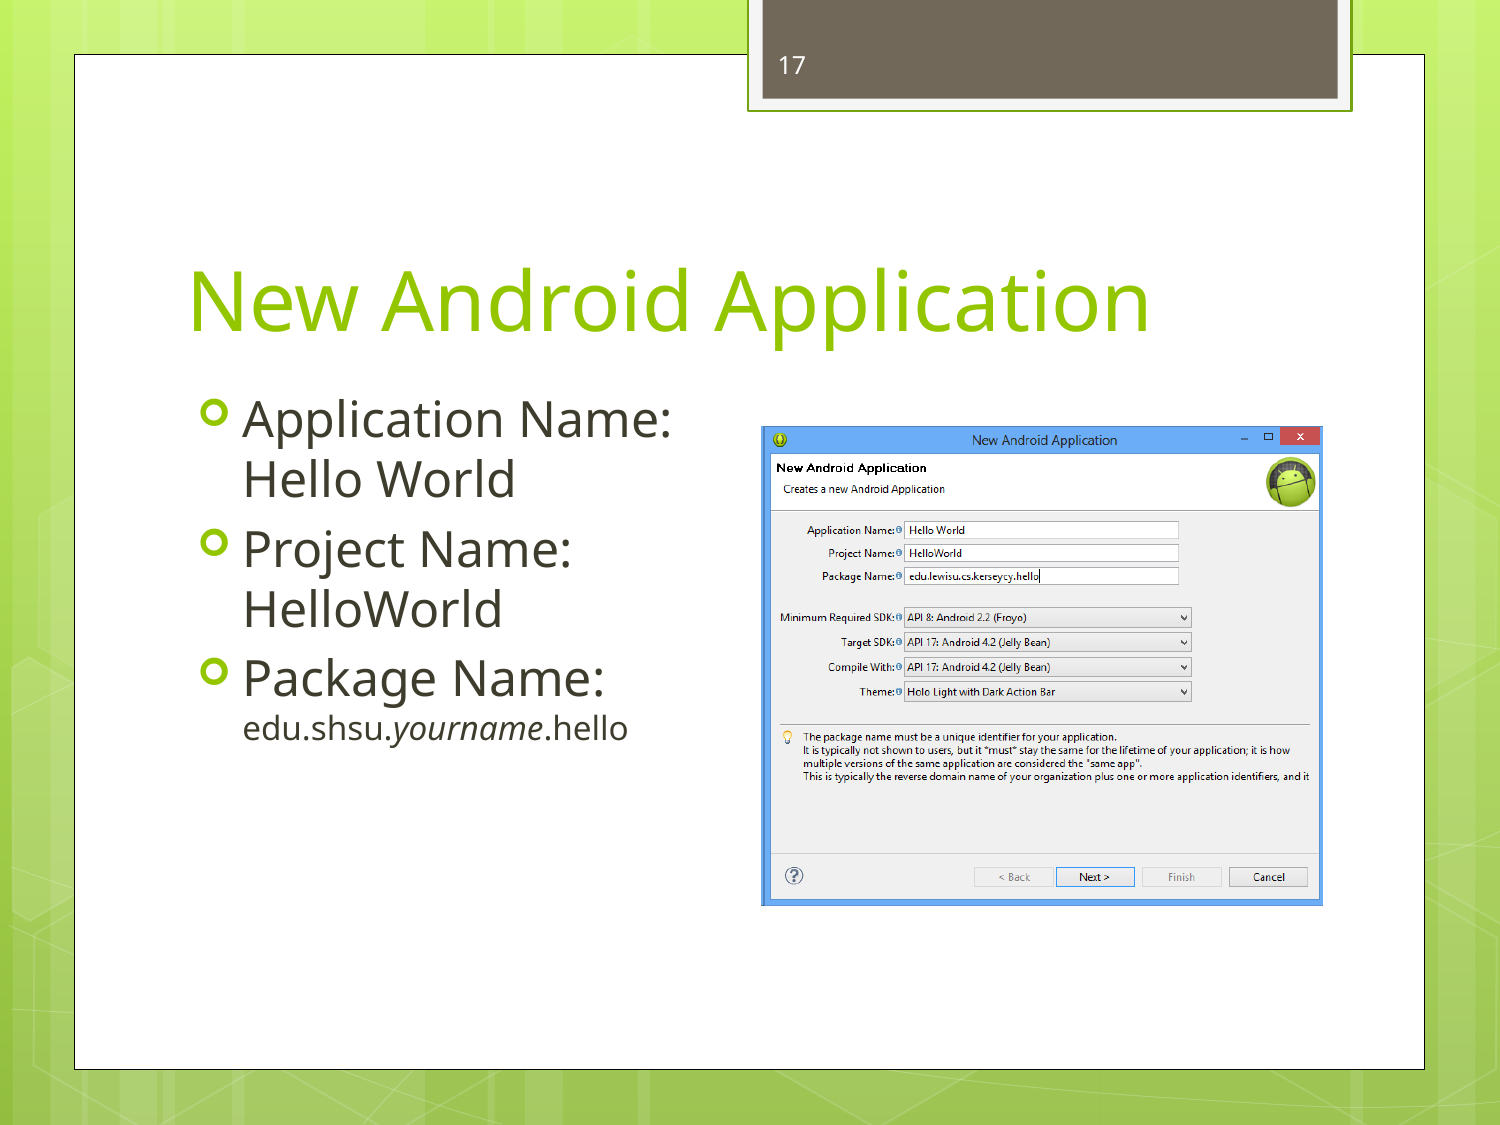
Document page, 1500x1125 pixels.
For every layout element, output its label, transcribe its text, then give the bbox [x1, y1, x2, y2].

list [761, 379, 1324, 953]
slide_number 17 [762, 36, 982, 97]
list Application Name: Hello World Project Name: HelloWorld Package Name: edu.shsu.yourname.hello [171, 379, 760, 953]
title New Android Application [171, 168, 1324, 357]
